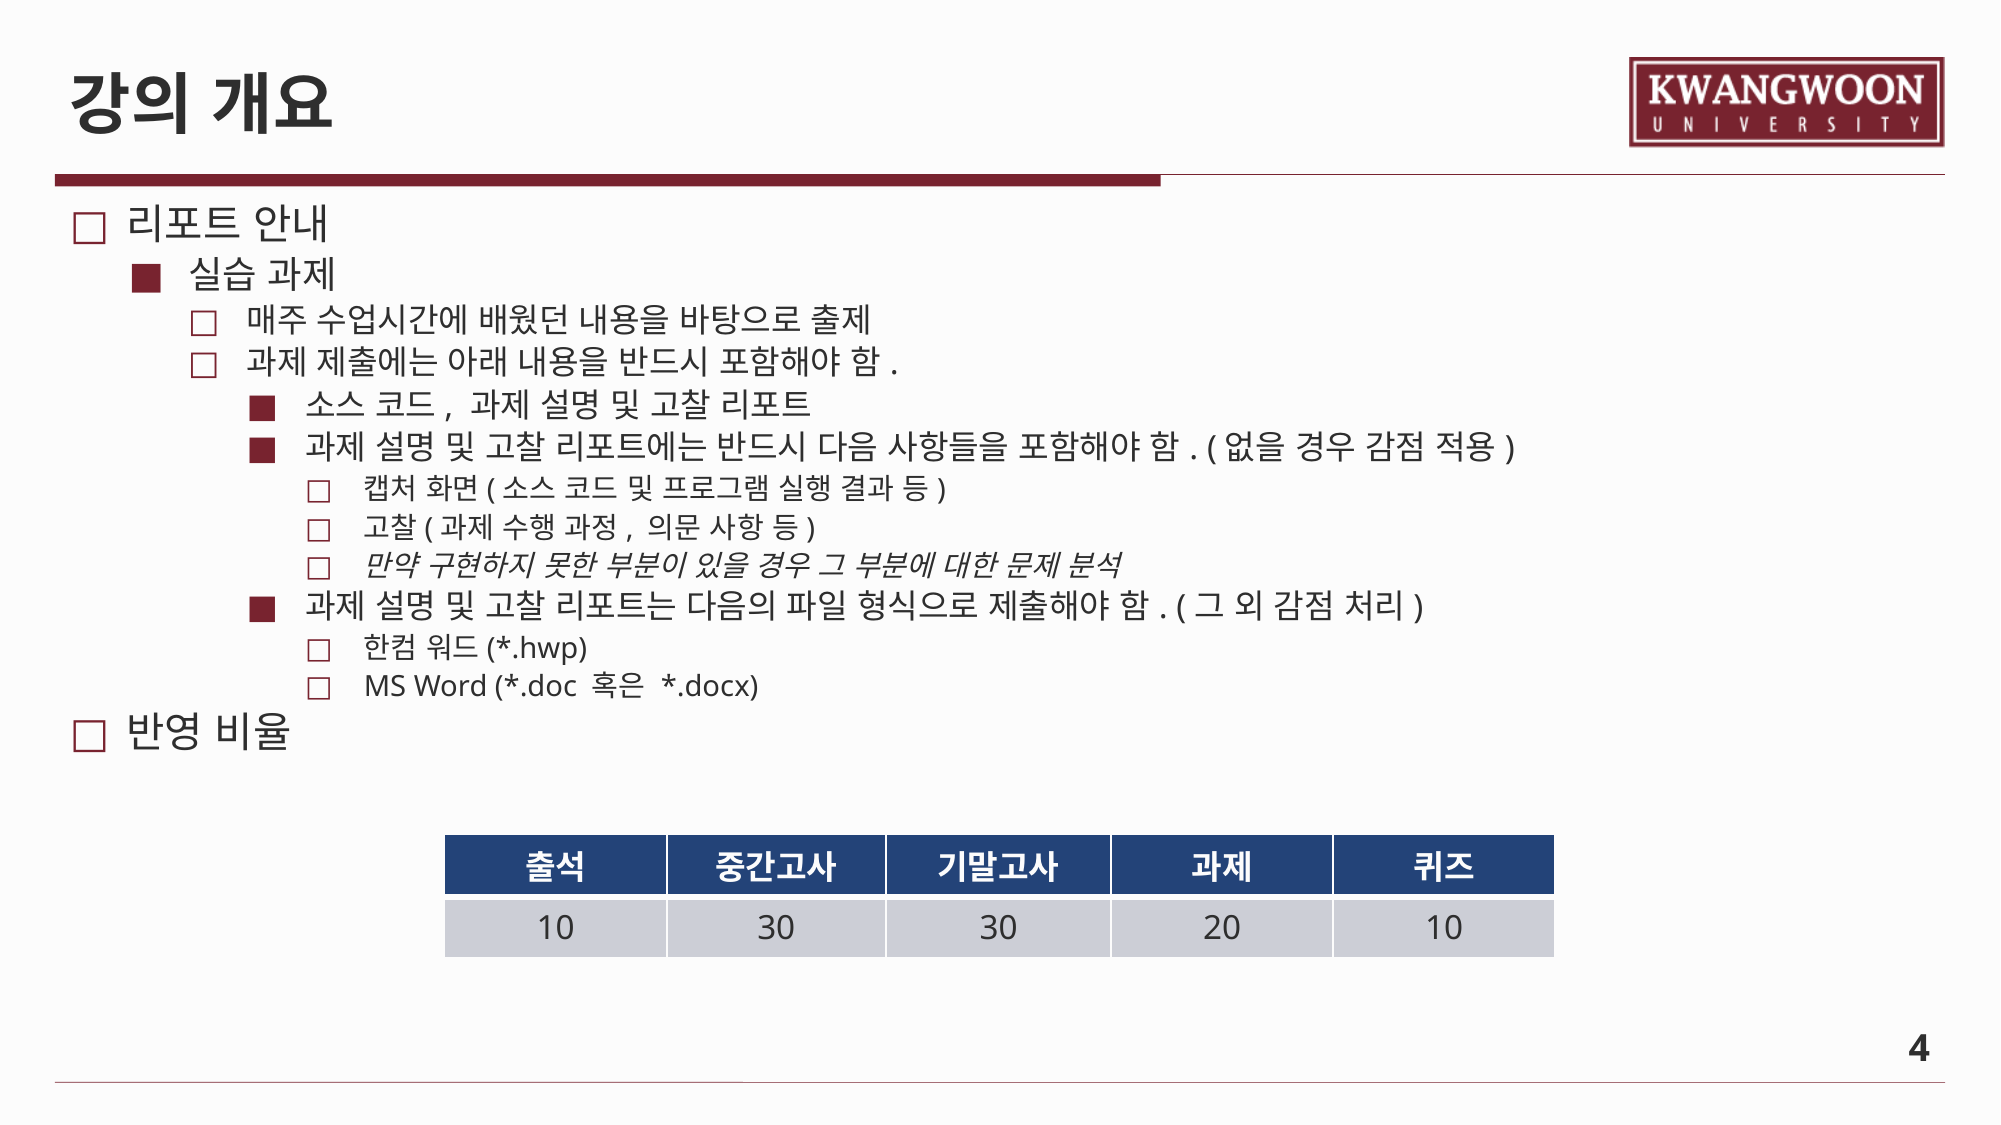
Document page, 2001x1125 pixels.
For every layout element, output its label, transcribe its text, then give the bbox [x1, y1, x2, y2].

title 강의 개요 [54, 43, 1945, 161]
table_header 기말고사 [887, 835, 1110, 894]
table_header 출석 [445, 835, 666, 894]
slide_number 4 [1814, 1022, 1946, 1083]
table_cell 20 [1112, 900, 1332, 957]
table_cell 30 [887, 900, 1110, 957]
table_header 과제 [1112, 835, 1332, 894]
list 리포트 안내 실습 과제 매주 수업시간에 배웠던 내용을 바탕으로 출제 과제 제출에는 아래 내용을 반드시 포함해야 함. 소스 코드, 과제 설명 및 고찰 리포트 과제 설명 및 고찰 리포트에는 반드시 다음 사항들을 포함해야 함. (없을 경우 감점 적용) 캡처 화면(소스 코드 및 프로그램 실행 결과 등) 고찰(과제 수행 과정, 의문 사항 등) 만약 구현하지 못한 부분이 있을 경우 그 부분에 대한 문제 분석 과제 설명 및 고찰 리포트는 다음의 파일 형식으로 제출해야 함. (그 외 감점 처리) 한컴 워드(*.hwp) MS Word (*.doc 혹은 *.docx) 반영 비율 [54, 196, 1945, 1010]
table_cell 10 [1334, 900, 1554, 957]
table_header 퀴즈 [1334, 835, 1554, 894]
table_header 중간고사 [668, 835, 885, 894]
table_cell 10 [445, 900, 666, 957]
table_cell 30 [668, 900, 885, 957]
